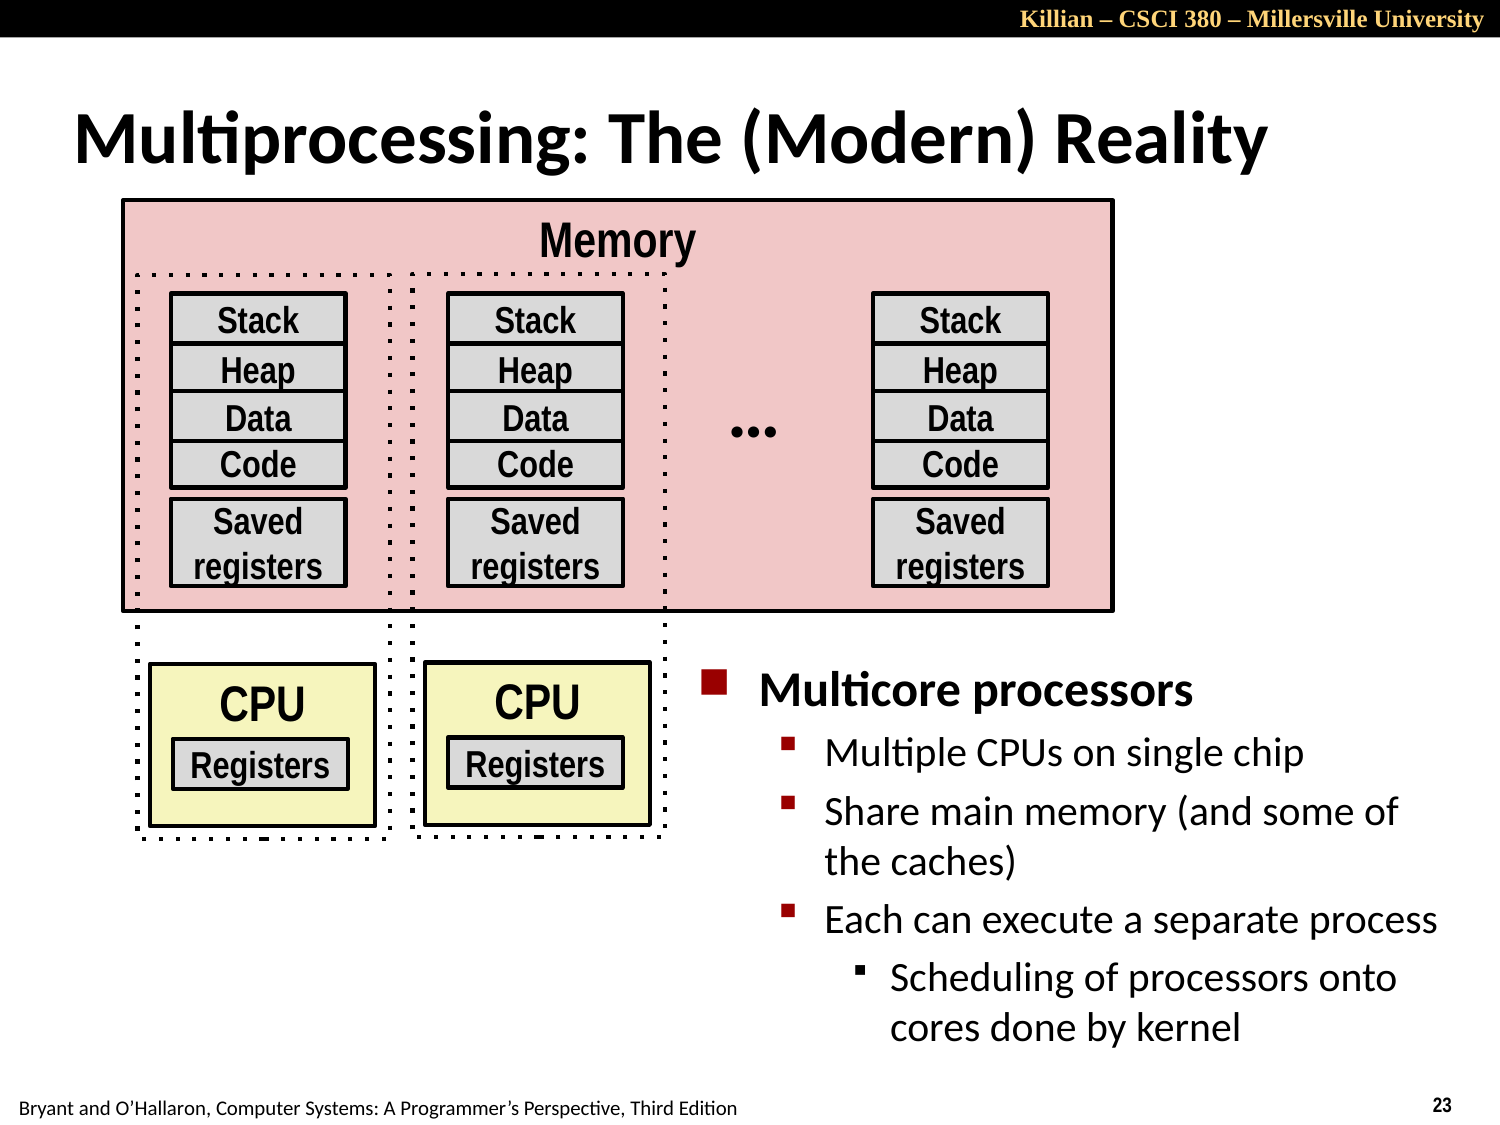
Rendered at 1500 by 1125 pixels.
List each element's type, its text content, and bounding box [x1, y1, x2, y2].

text_box [137, 274, 390, 839]
title Multiprocessing: The (Modern) Reality [58, 71, 1451, 197]
text_box Heap [872, 343, 1048, 390]
text_box Saved registers [447, 498, 623, 587]
text_box Stack [447, 293, 623, 343]
text_box [412, 273, 665, 838]
text_box Code [447, 441, 623, 488]
text_box … [712, 355, 796, 460]
text_box Stack [872, 293, 1048, 343]
text_box Heap [447, 343, 623, 390]
text_box Data [872, 390, 1048, 441]
text_box Memory [123, 199, 1113, 612]
text_box Saved registers [872, 498, 1048, 587]
text_box Code [872, 441, 1048, 488]
list Multicore processors Multiple CPUs on single chip Share main memory (and some of the caches) Each can execute a separate process Scheduling of processors onto cores done by kernel [687, 648, 1463, 1088]
text_box Data [447, 390, 623, 441]
